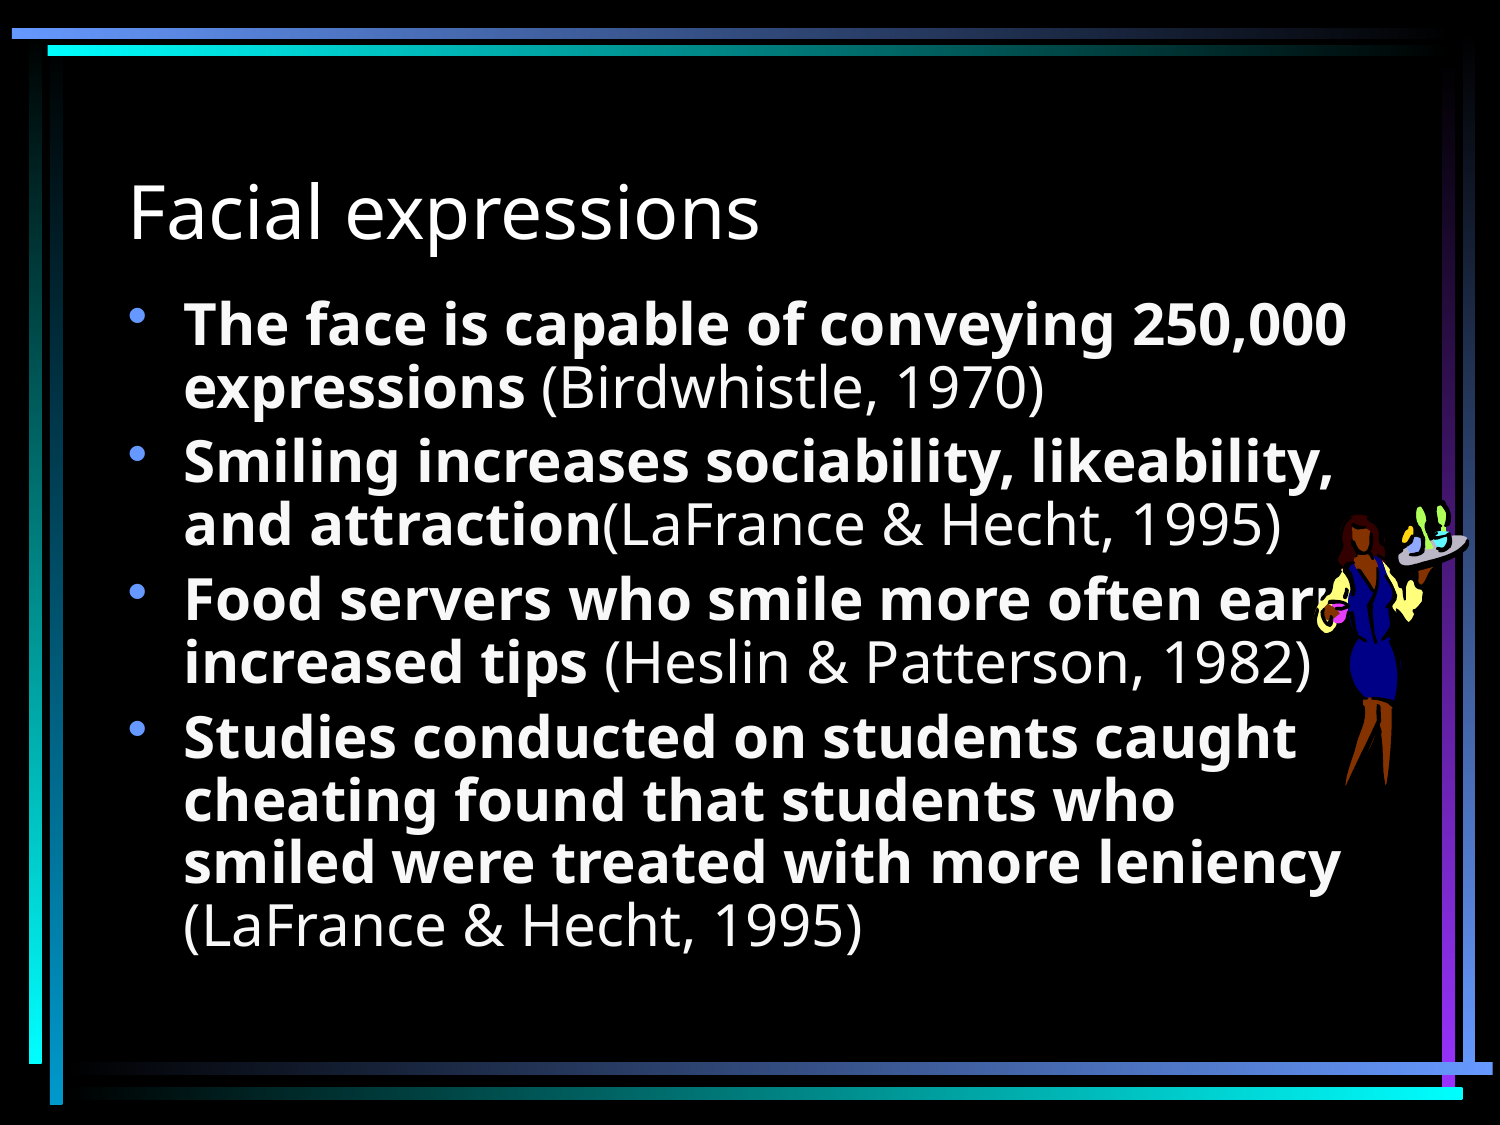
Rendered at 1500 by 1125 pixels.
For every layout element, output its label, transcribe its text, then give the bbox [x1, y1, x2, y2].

list The face is capable of conveying 250,000 expressions (Birdwhistle, 1970) Smiling increases sociability, likeability, and attraction(LaFrance & Hecht, 1995) Food servers who smile more often earn increased tips (Heslin & Patterson, 1982) Studies conducted on students caught cheating found that students who smiled were treated with more leniency (LaFrance & Hecht, 1995) [112, 287, 1388, 976]
picture [1312, 499, 1471, 798]
title Facial expressions [112, 99, 1388, 263]
